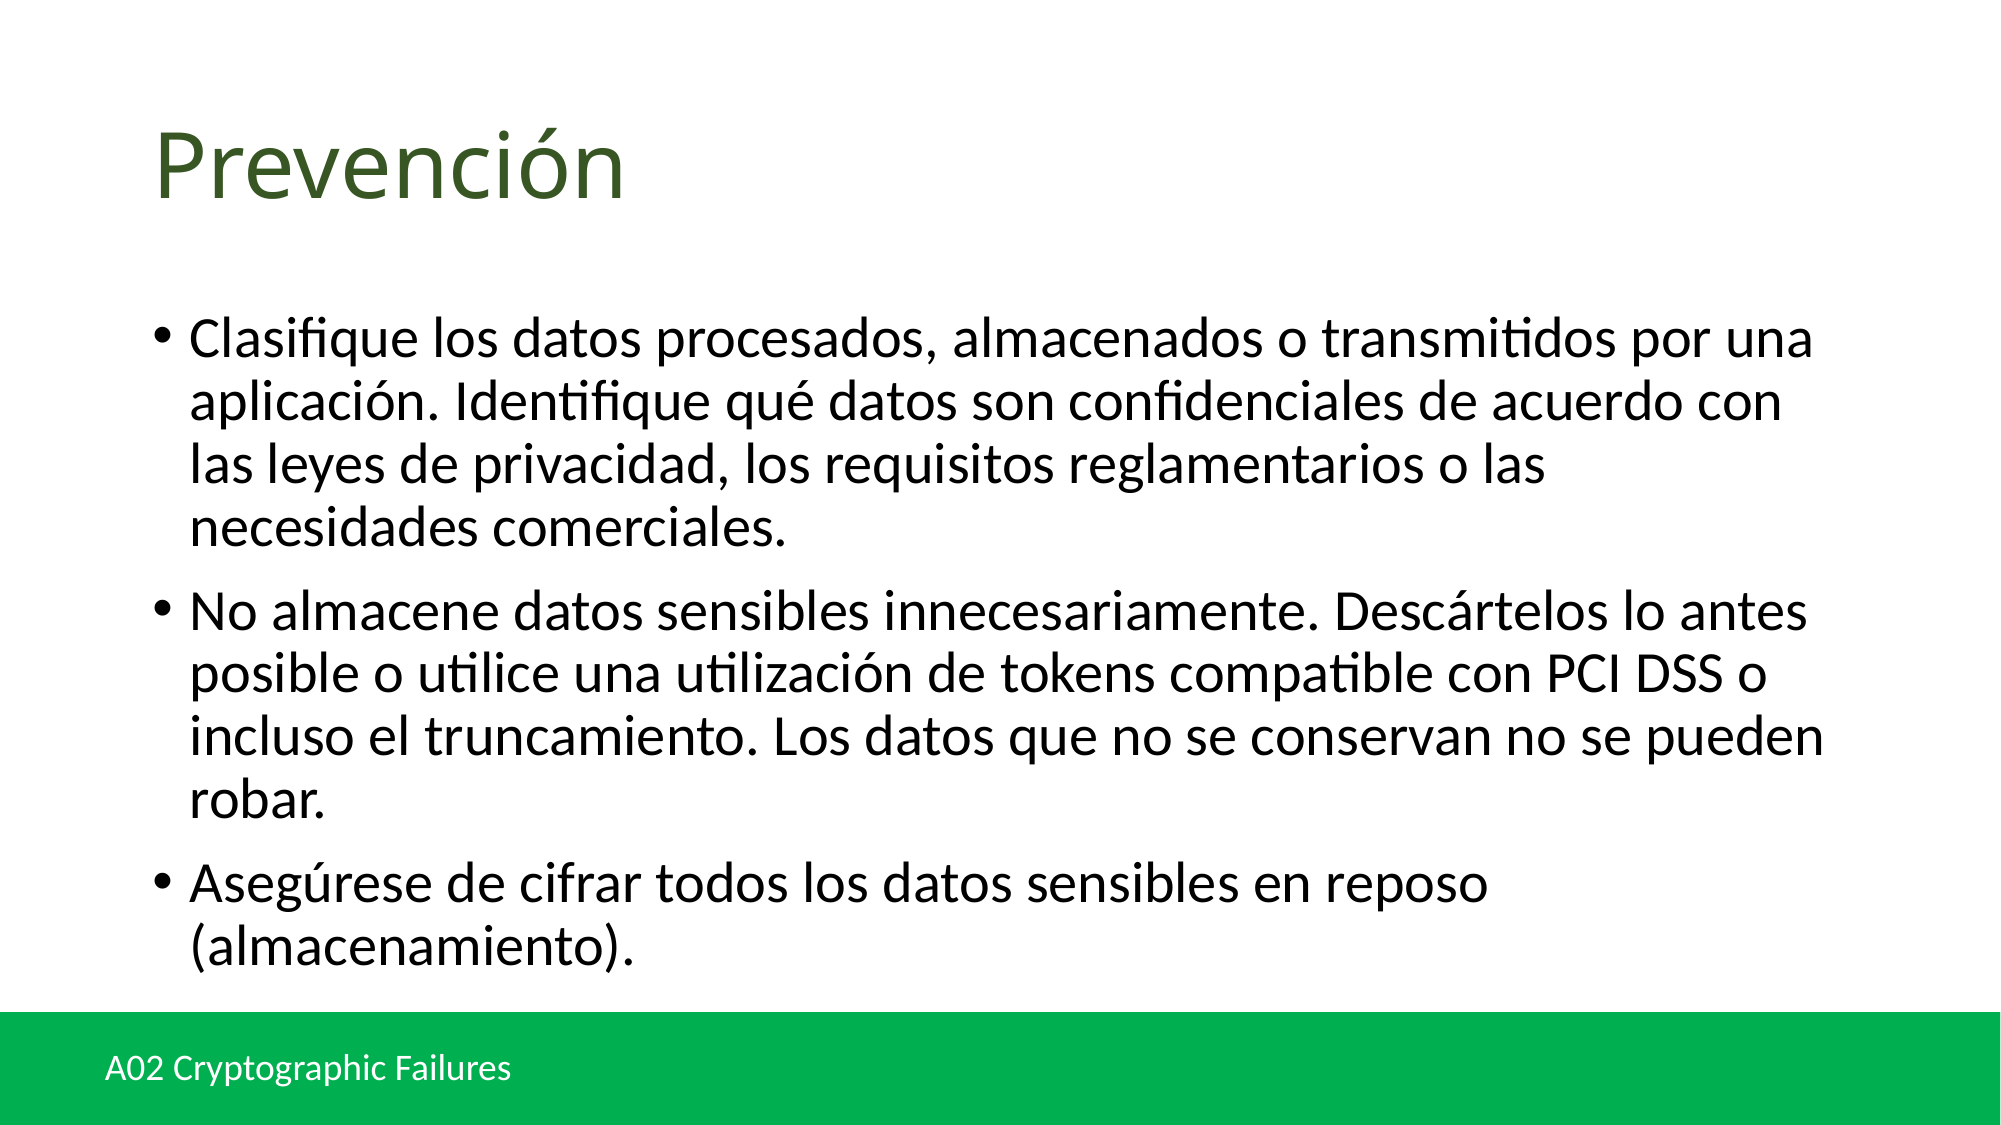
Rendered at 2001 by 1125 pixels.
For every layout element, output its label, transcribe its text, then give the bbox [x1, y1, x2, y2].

list Clasifique los datos procesados, almacenados o transmitidos por una aplicación. Identifique qué datos son confidenciales de acuerdo con las leyes de privacidad, los requisitos reglamentarios o las necesidades comerciales. No almacene datos sensibles innecesariamente. Descártelos lo antes posible o utilice una utilización de tokens compatible con PCI DSS o incluso el truncamiento. Los datos que no se conservan no se pueden robar. Asegúrese de cifrar todos los datos sensibles en reposo (almacenamiento). [137, 299, 1863, 1014]
title Prevención [137, 59, 1863, 278]
